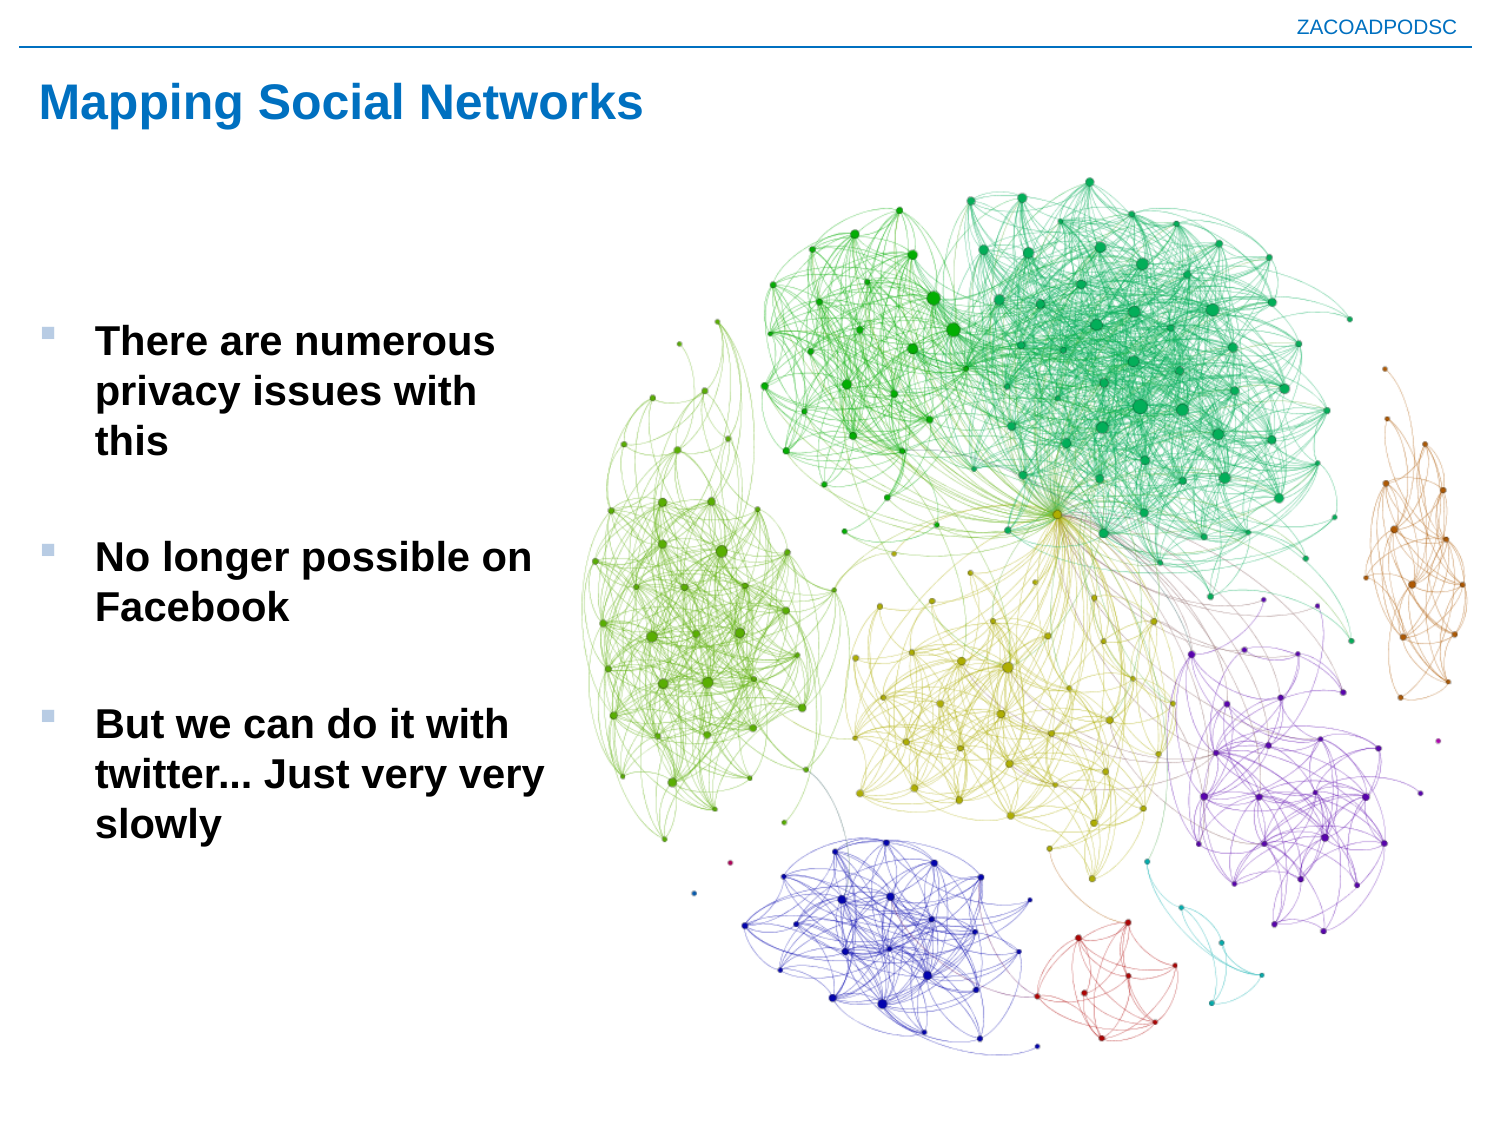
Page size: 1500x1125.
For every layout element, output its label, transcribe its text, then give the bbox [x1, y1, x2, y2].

title Mapping Social Networks [23, 58, 1465, 141]
list There are numerous privacy issues with this No longer possible on Facebook But we can do it with twitter... Just very very slowly [23, 152, 552, 1009]
picture [557, 142, 1500, 1085]
